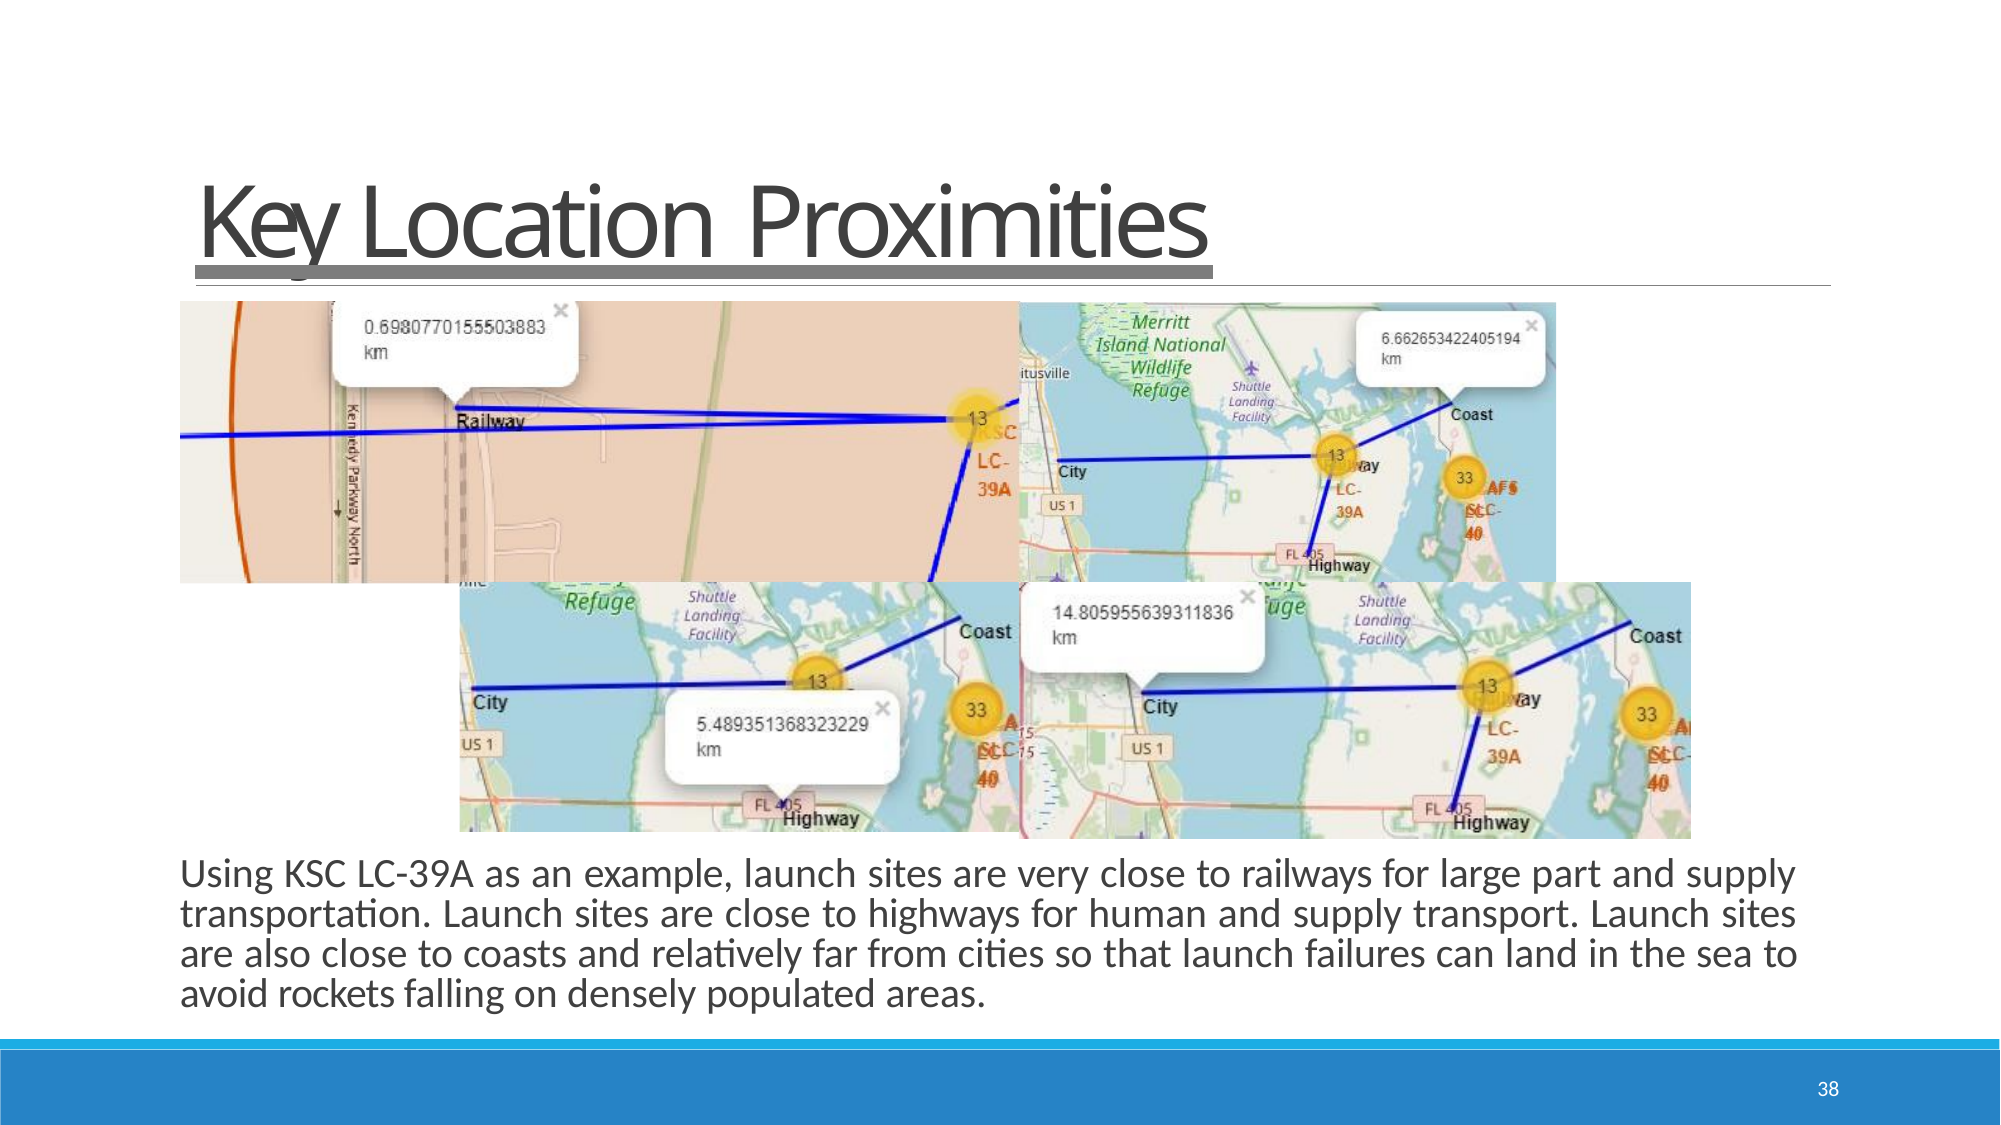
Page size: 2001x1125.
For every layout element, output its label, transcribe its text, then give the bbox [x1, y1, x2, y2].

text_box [459, 582, 1692, 840]
text_box Using KSC LC-39A as an example, launch sites are very close to railways for large part and supply transportation. Launch sites are close to highways for human and supply transport. Launch sites are also close to coasts and relatively far from cities so that launch failures can land in the sea to avoid rockets falling on densely populated areas. [177, 843, 1808, 1016]
title Key Location Proximities [180, 47, 1830, 285]
text_box [180, 301, 1557, 585]
slide_number 38 [1624, 763, 1840, 1125]
